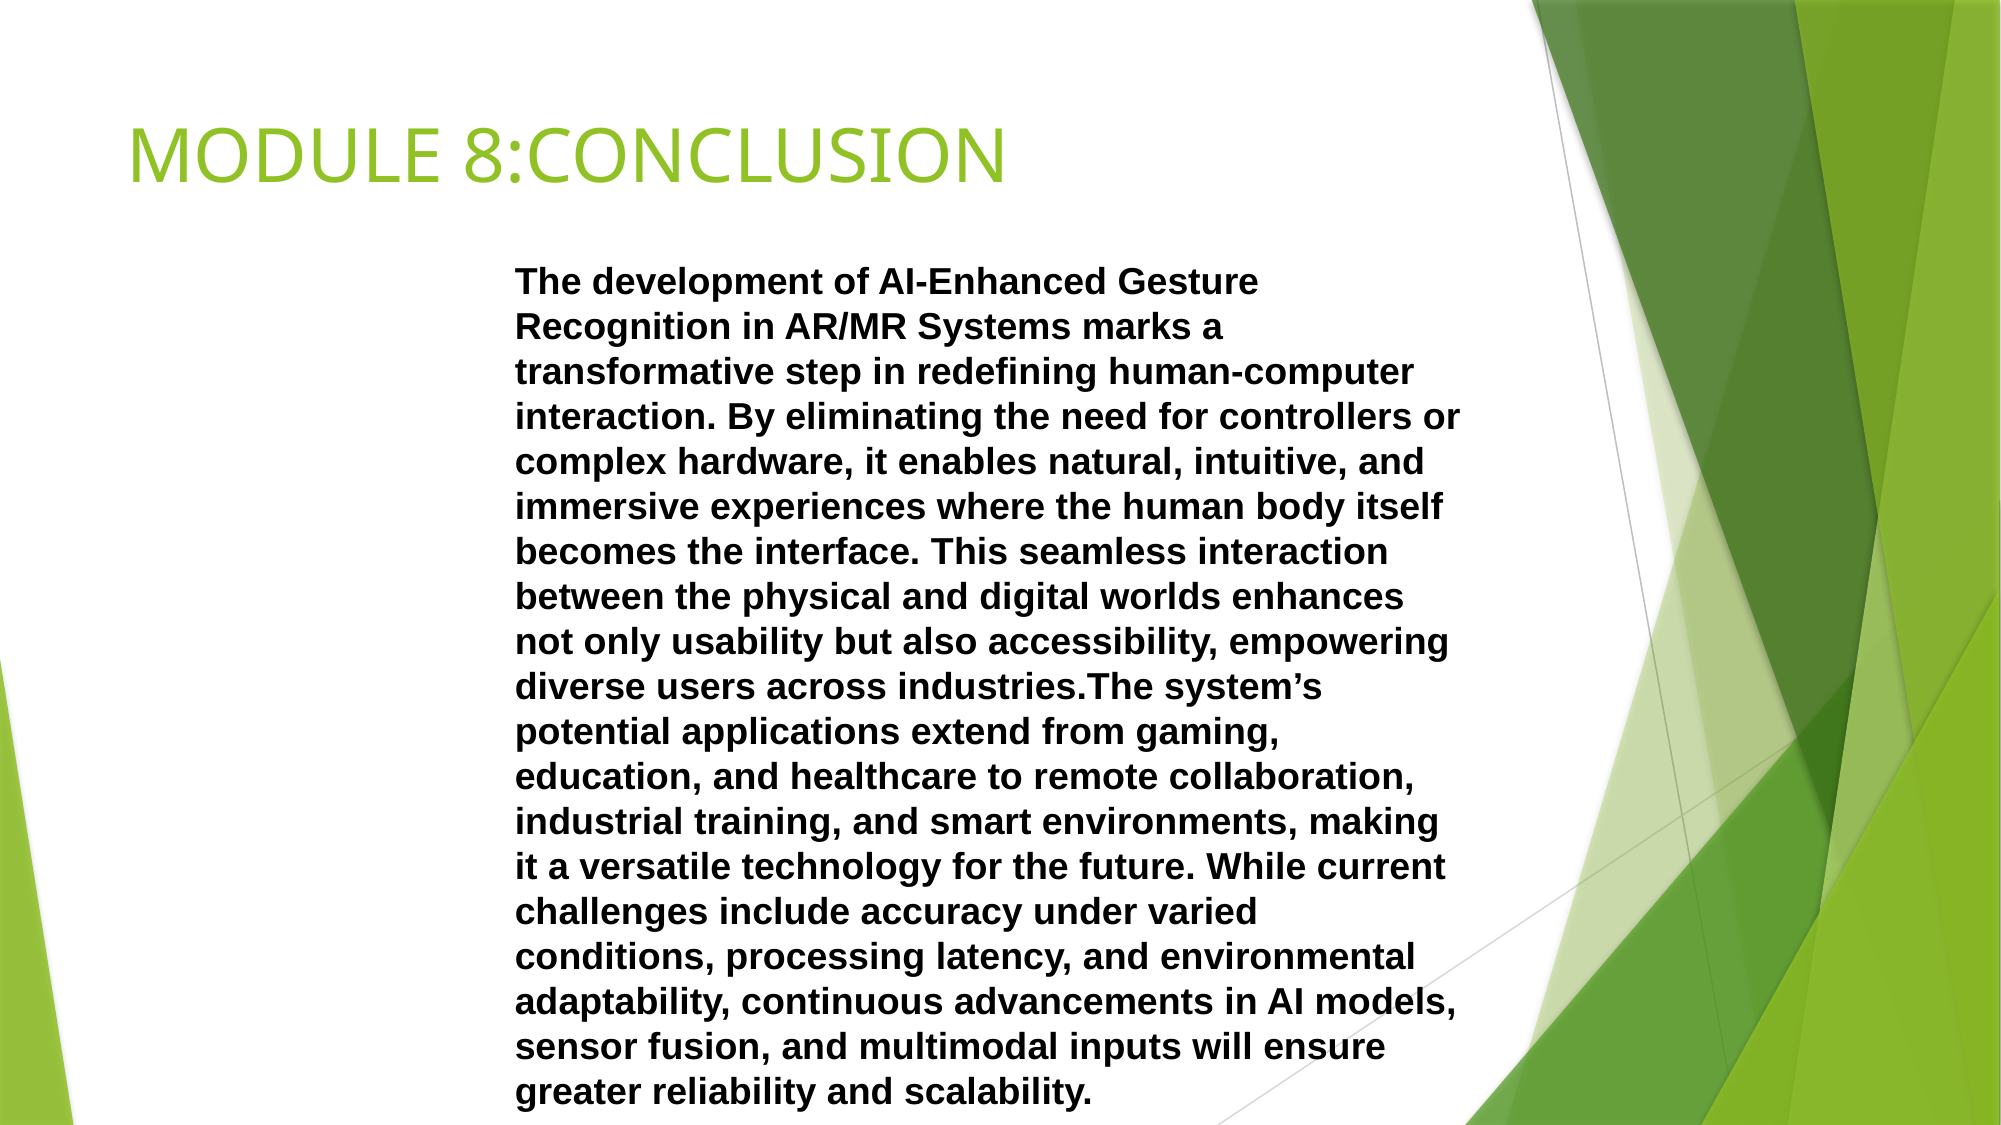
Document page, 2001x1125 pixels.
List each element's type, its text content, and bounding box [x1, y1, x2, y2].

text_box The development of AI-Enhanced Gesture Recognition in AR/MR Systems marks a transformative step in redefining human-computer interaction. By eliminating the need for controllers or complex hardware, it enables natural, intuitive, and immersive experiences where the human body itself becomes the interface. This seamless interaction between the physical and digital worlds enhances not only usability but also accessibility, empowering diverse users across industries.The system’s potential applications extend from gaming, education, and healthcare to remote collaboration, industrial training, and smart environments, making it a versatile technology for the future. While current challenges include accuracy under varied conditions, processing latency, and environmental adaptability, continuous advancements in AI models, sensor fusion, and multimodal inputs will ensure greater reliability and scalability. [500, 249, 1481, 1120]
title MODULE 8:CONCLUSION [111, 99, 1522, 317]
